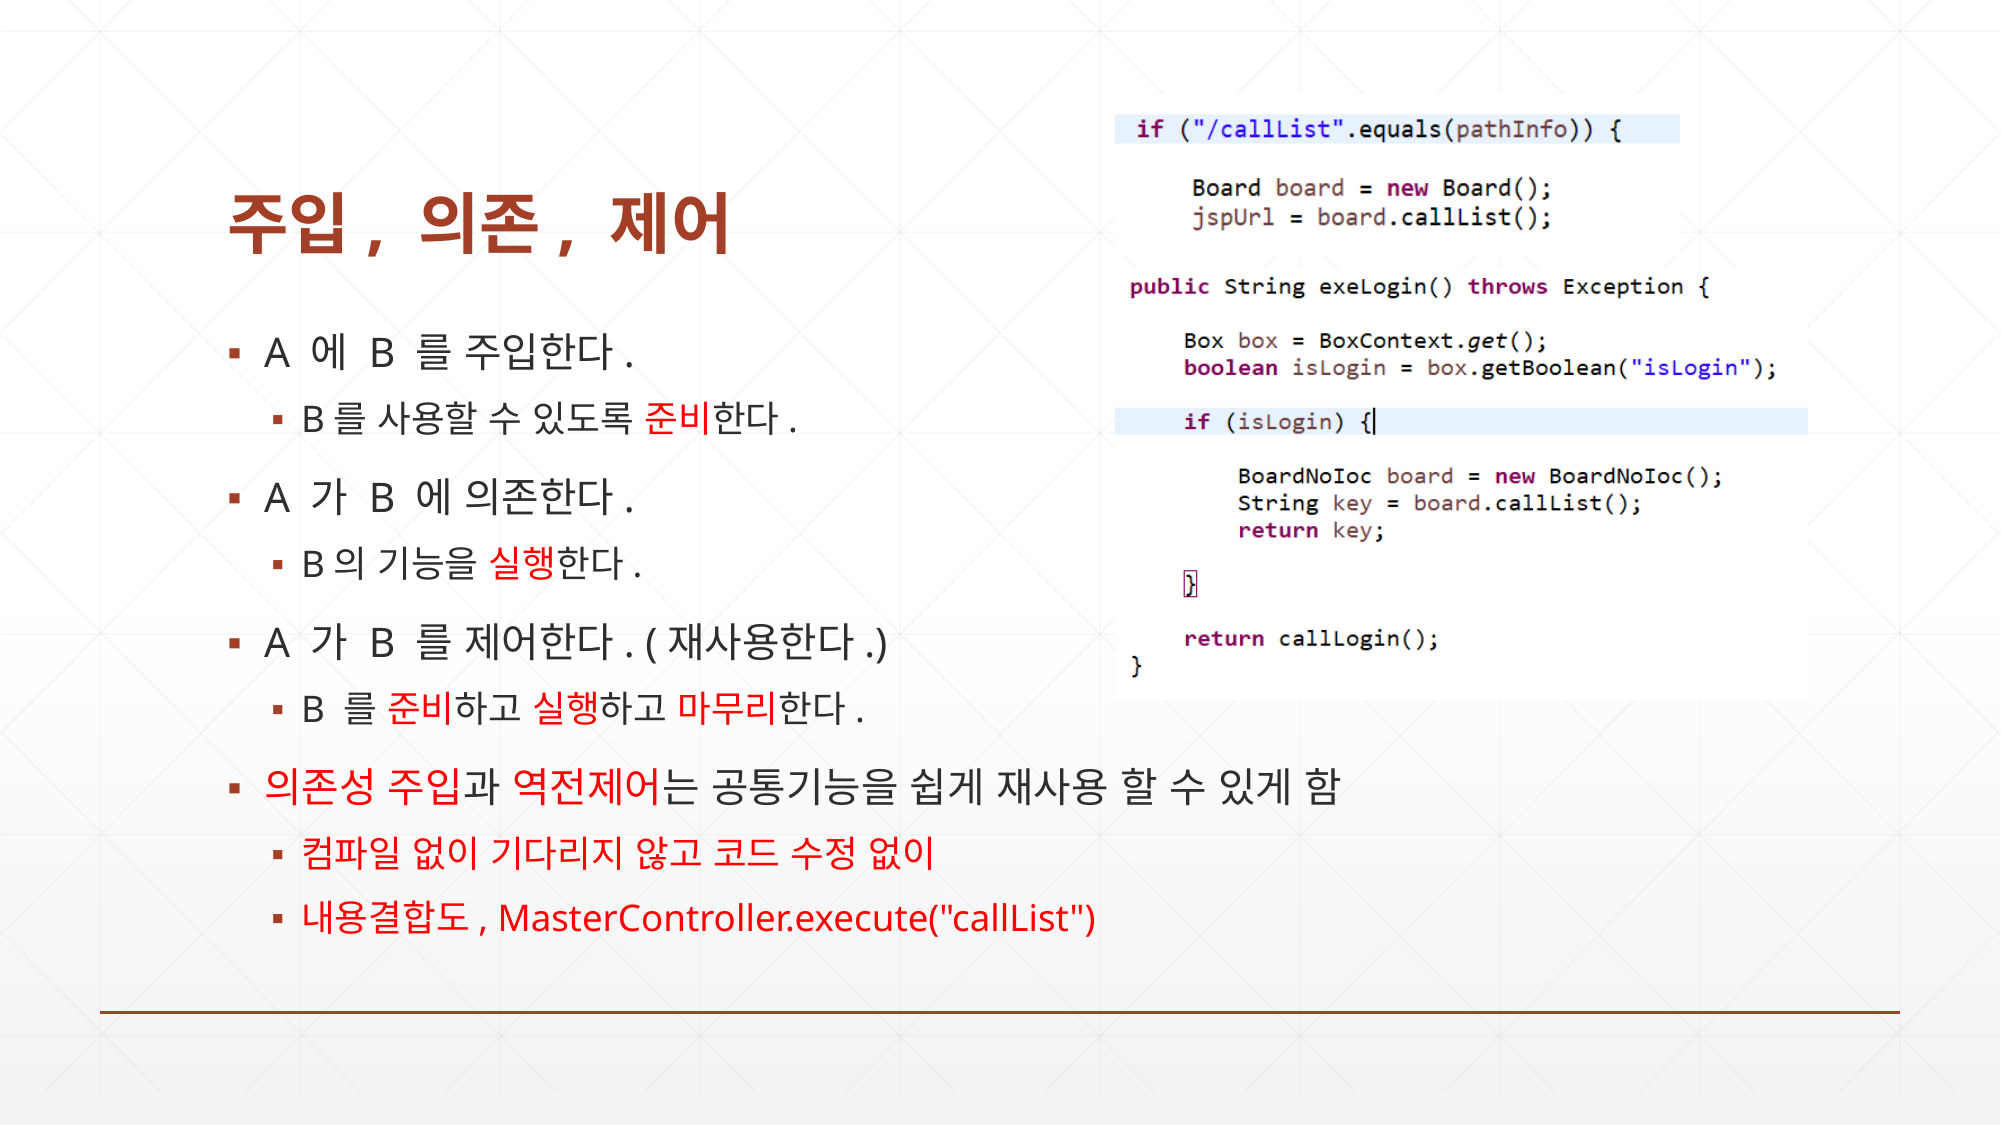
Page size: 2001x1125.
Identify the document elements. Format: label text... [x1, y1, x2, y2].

list A 에 B 를 주입한다. B를 사용할 수 있도록 준비한다. A 가 B 에 의존한다. B의 기능을 실행한다. A 가 B 를 제어한다. (재사용한다.) B 를 준비하고 실행하고 마무리한다. 의존성 주입과 역전제어는 공통기능을 쉽게 재사용 할 수 있게 함 컴파일 없이 기다리지 않고 코드 수정 없이 내용결합도, MasterController.execute("callList") [212, 324, 1788, 950]
title 주입, 의존, 제어 [212, 82, 1788, 271]
picture [1115, 269, 1808, 700]
picture [1115, 94, 1680, 256]
